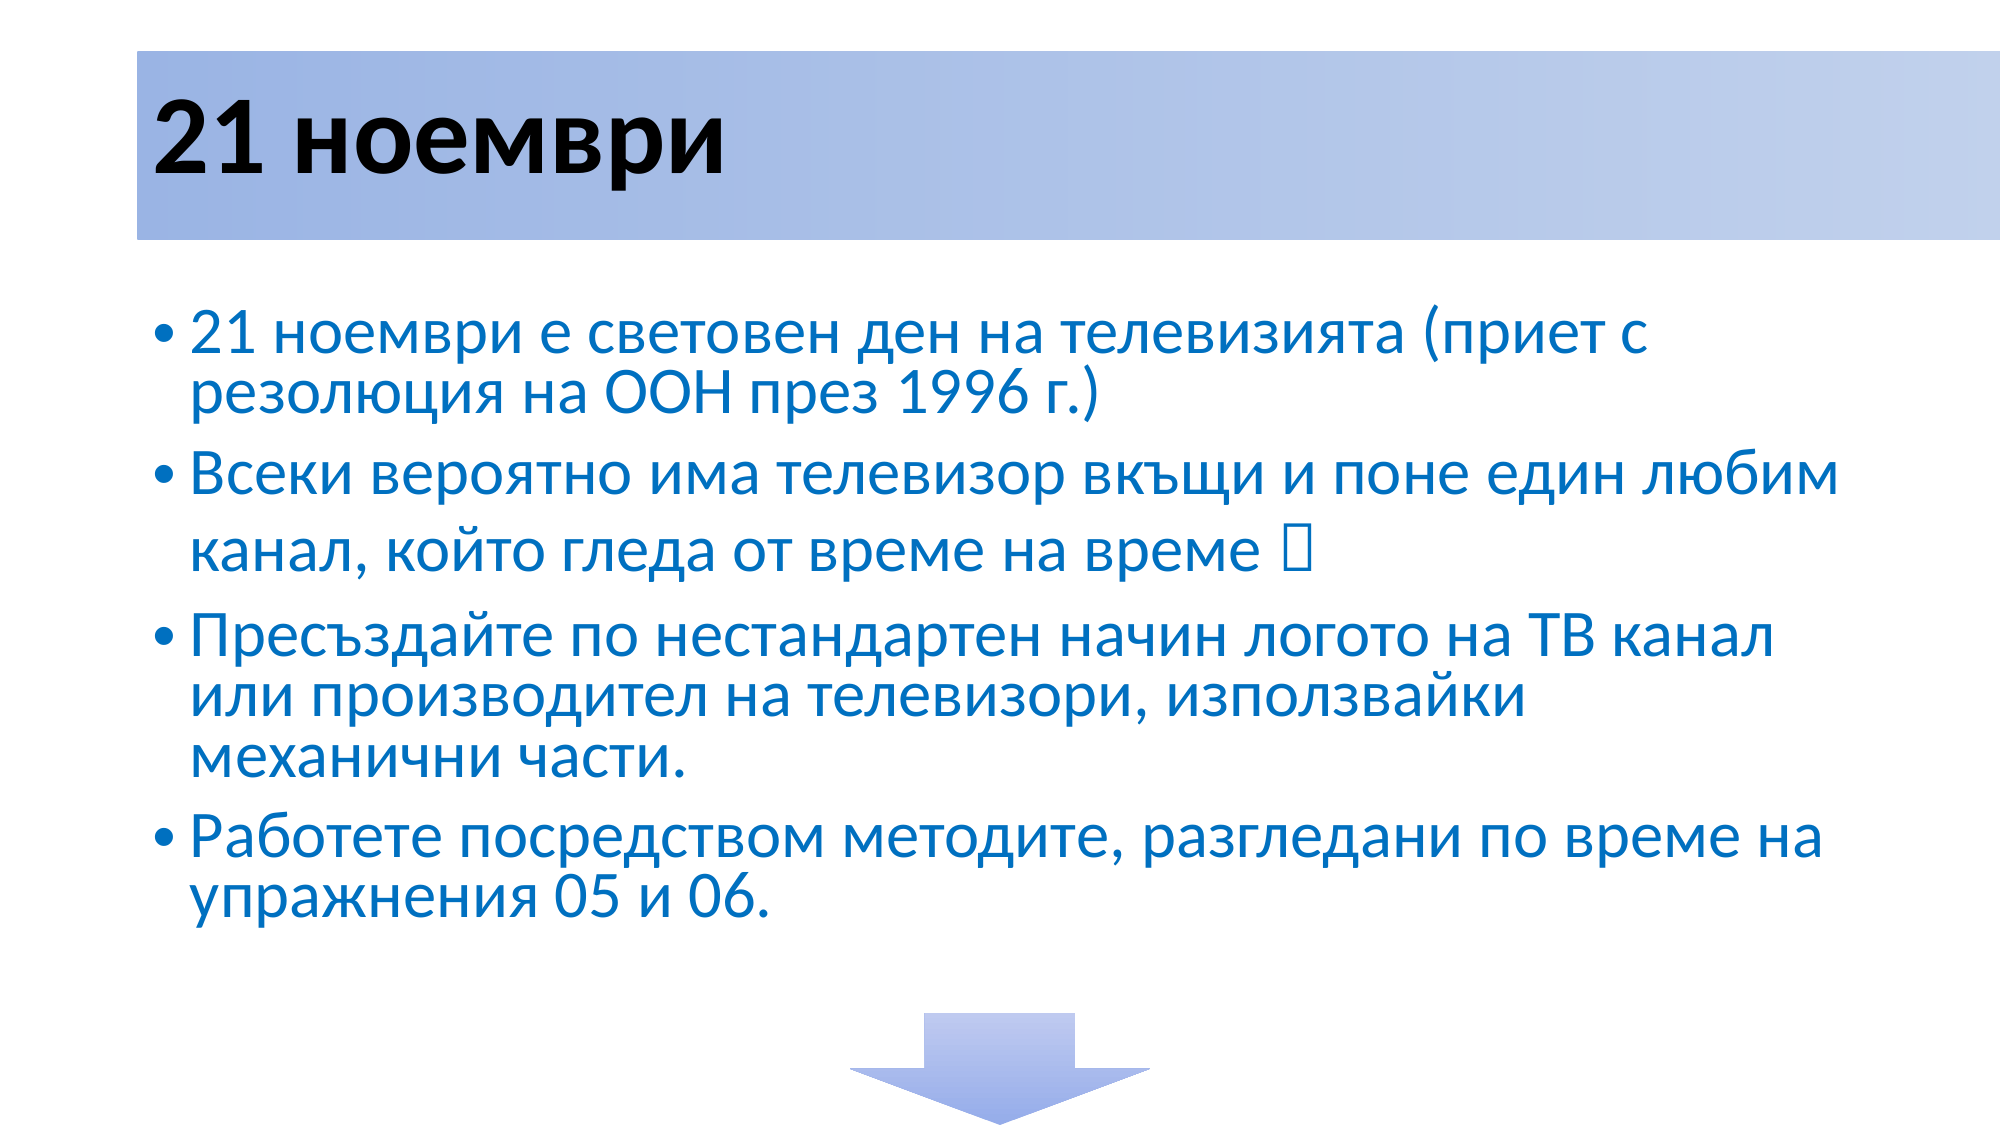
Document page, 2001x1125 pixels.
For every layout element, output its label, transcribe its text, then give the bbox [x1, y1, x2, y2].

list 21 ноември e световен ден на телевизията (приет с резолюция на ООН през 1996 г.) Всеки вероятно има телевизор вкъщи и поне един любим канал, който гледа от време на време  Пресъздайте по нестандартен начин логото на ТВ канал или производител на телевизори, използвайки механични части. Работете посредством методите, разгледани по време на упражнения 05 и 06. [137, 297, 1863, 1012]
text_box 21 ноември [137, 51, 2000, 240]
text_box [849, 1012, 1151, 1125]
